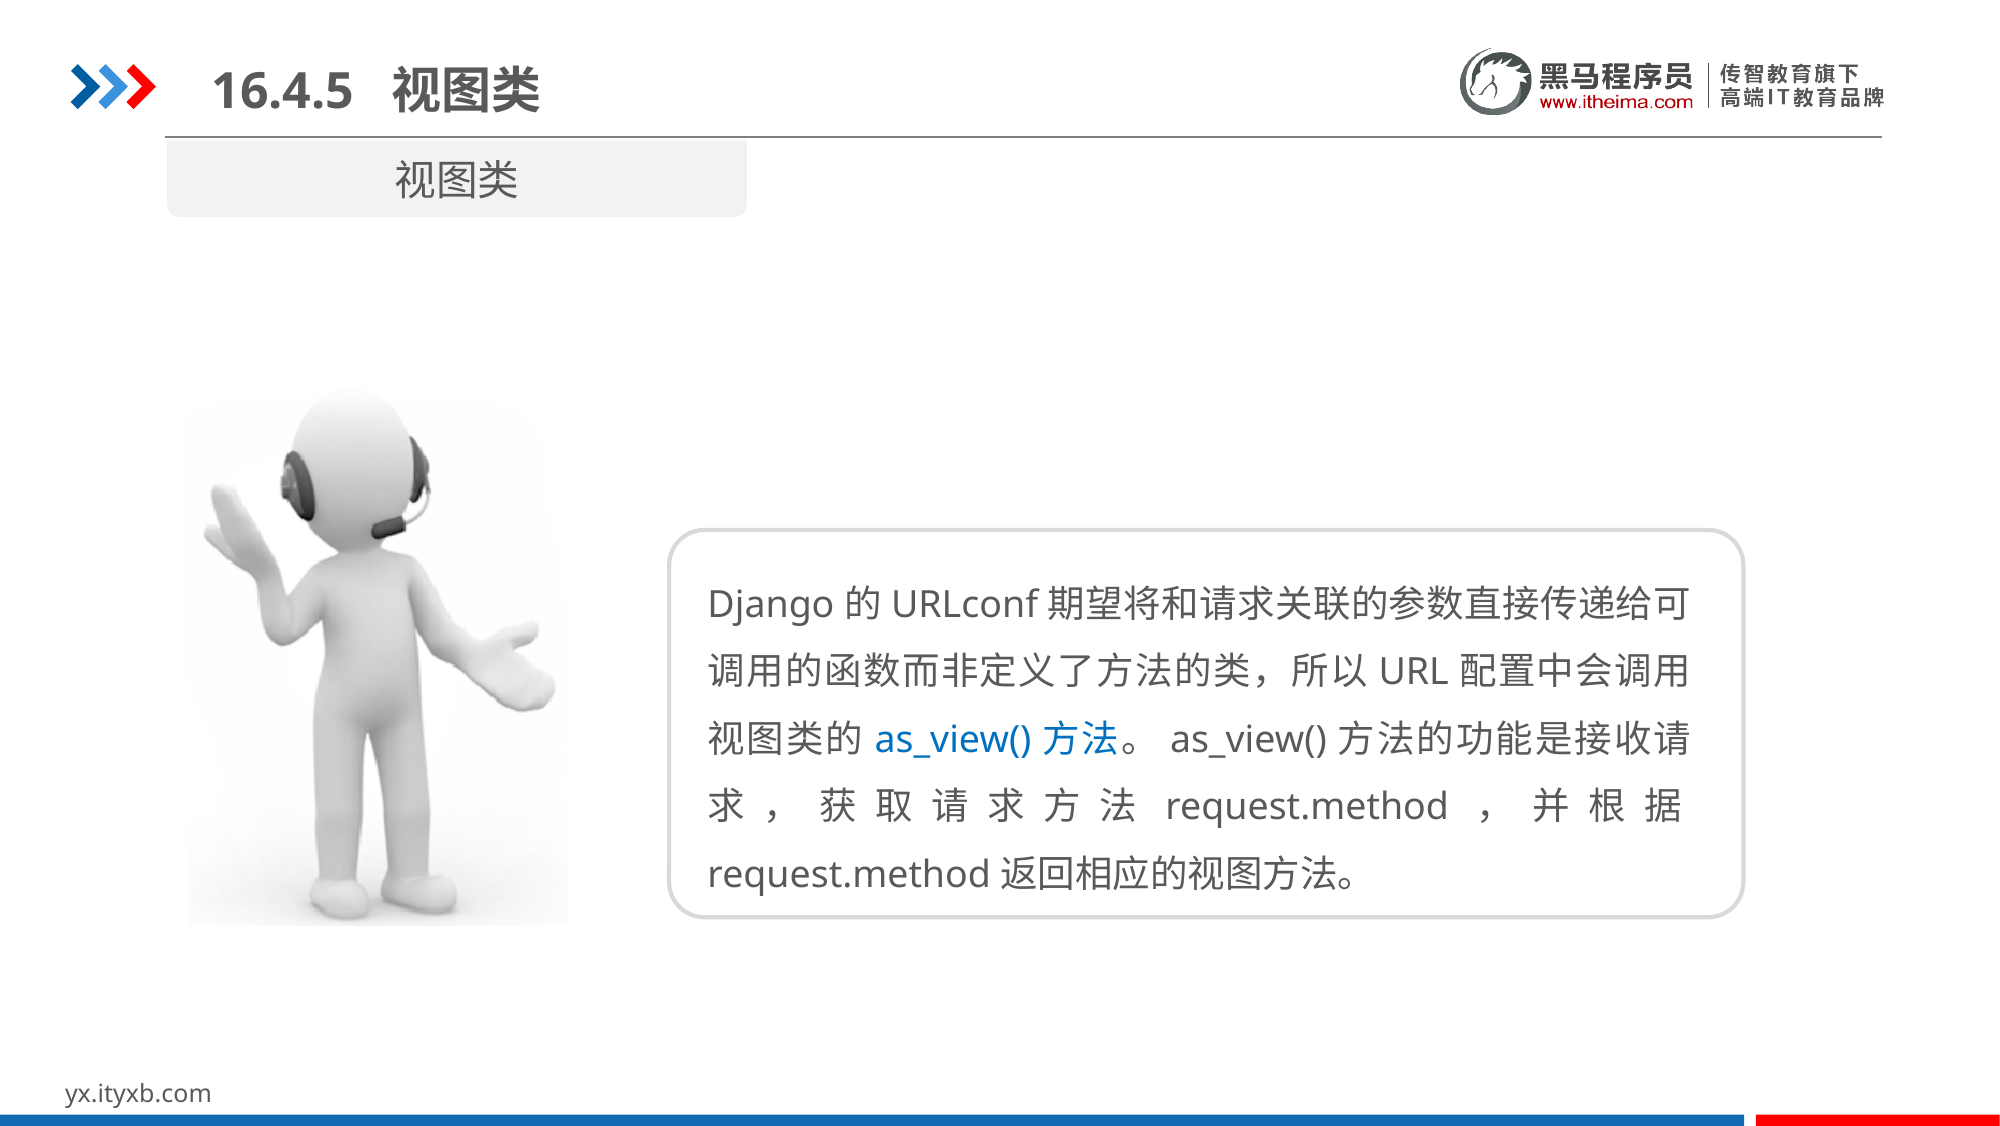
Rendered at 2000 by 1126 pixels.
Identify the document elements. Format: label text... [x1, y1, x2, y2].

text_box [666, 527, 1746, 920]
picture [1460, 48, 1887, 115]
text_box 16.4.5 视图类 [196, 42, 1008, 136]
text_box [166, 140, 748, 218]
text_box Django的URLconf期望将和请求关联的参数直接传递给可调用的函数而非定义了方法的类，所以URL配置中会调用视图类的as_view()方法。as_view()方法的功能是接收请求，获取请求方法request.method，并根据request.method返回相应的视图方法。 [692, 549, 1707, 903]
picture [187, 373, 570, 926]
